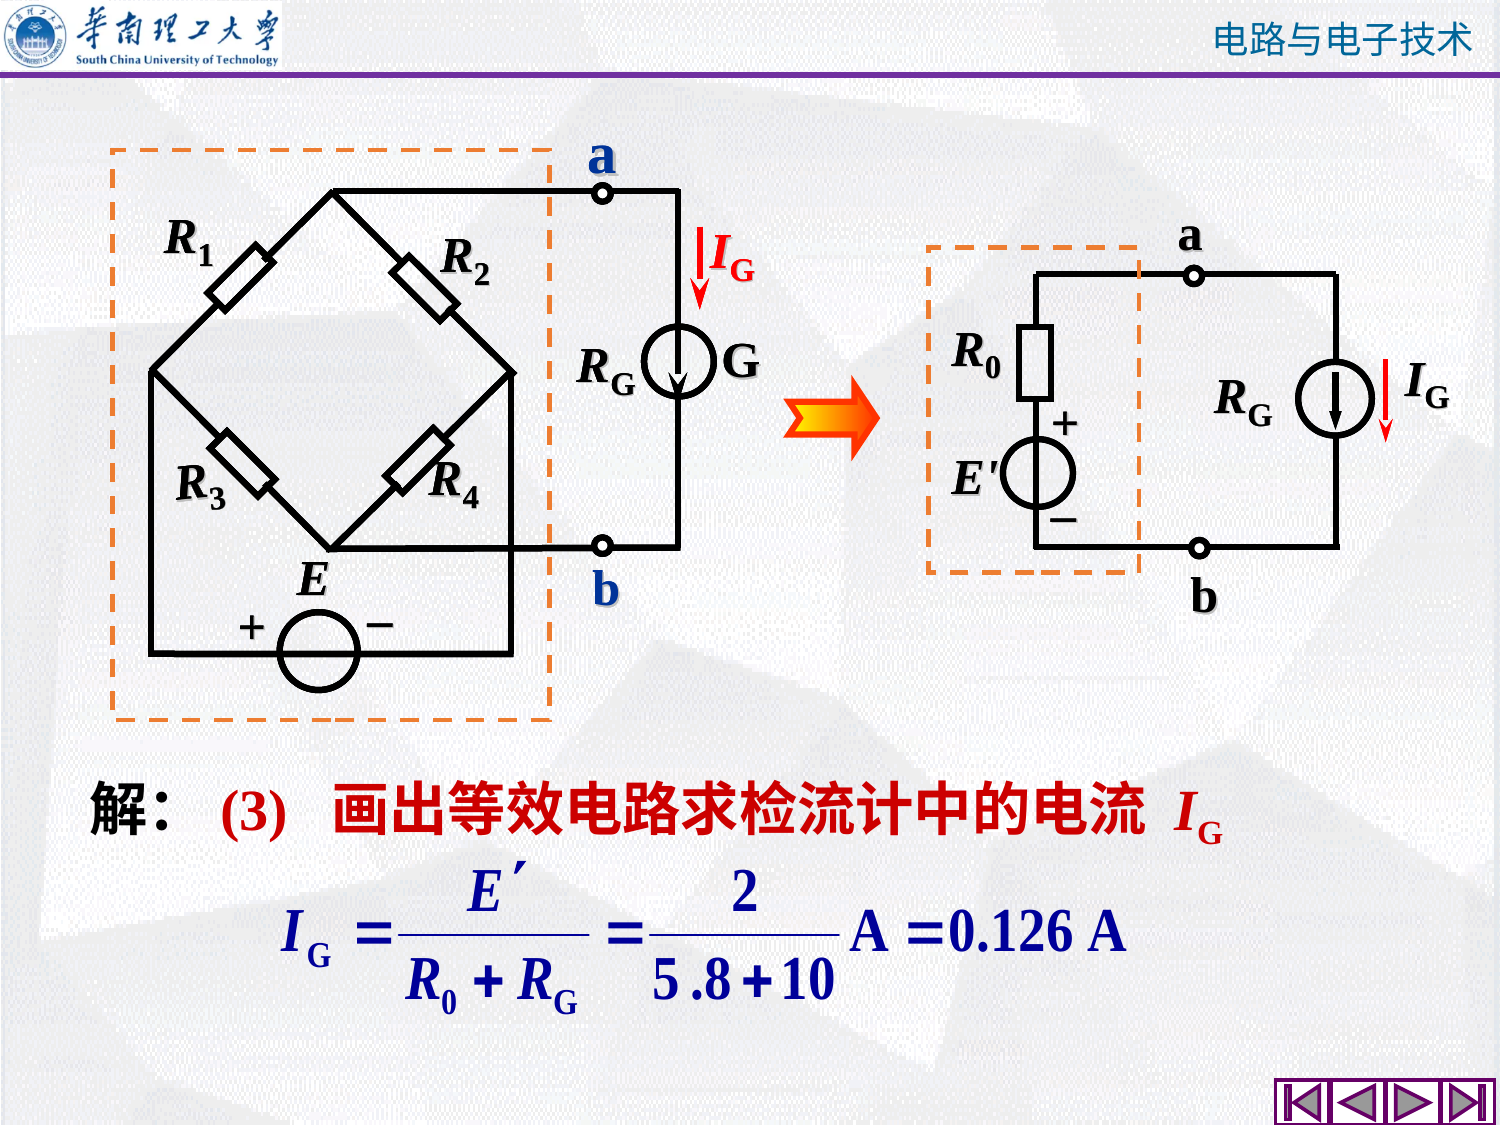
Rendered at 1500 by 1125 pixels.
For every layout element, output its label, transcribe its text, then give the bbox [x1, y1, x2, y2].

text_box [112, 149, 550, 721]
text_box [256, 847, 1137, 1027]
picture [1, 0, 1500, 72]
picture [1, 78, 1500, 1125]
text_box [788, 385, 877, 451]
text_box 解：(3) 画出等效电路求检流计中的电流 IG [75, 764, 1300, 859]
